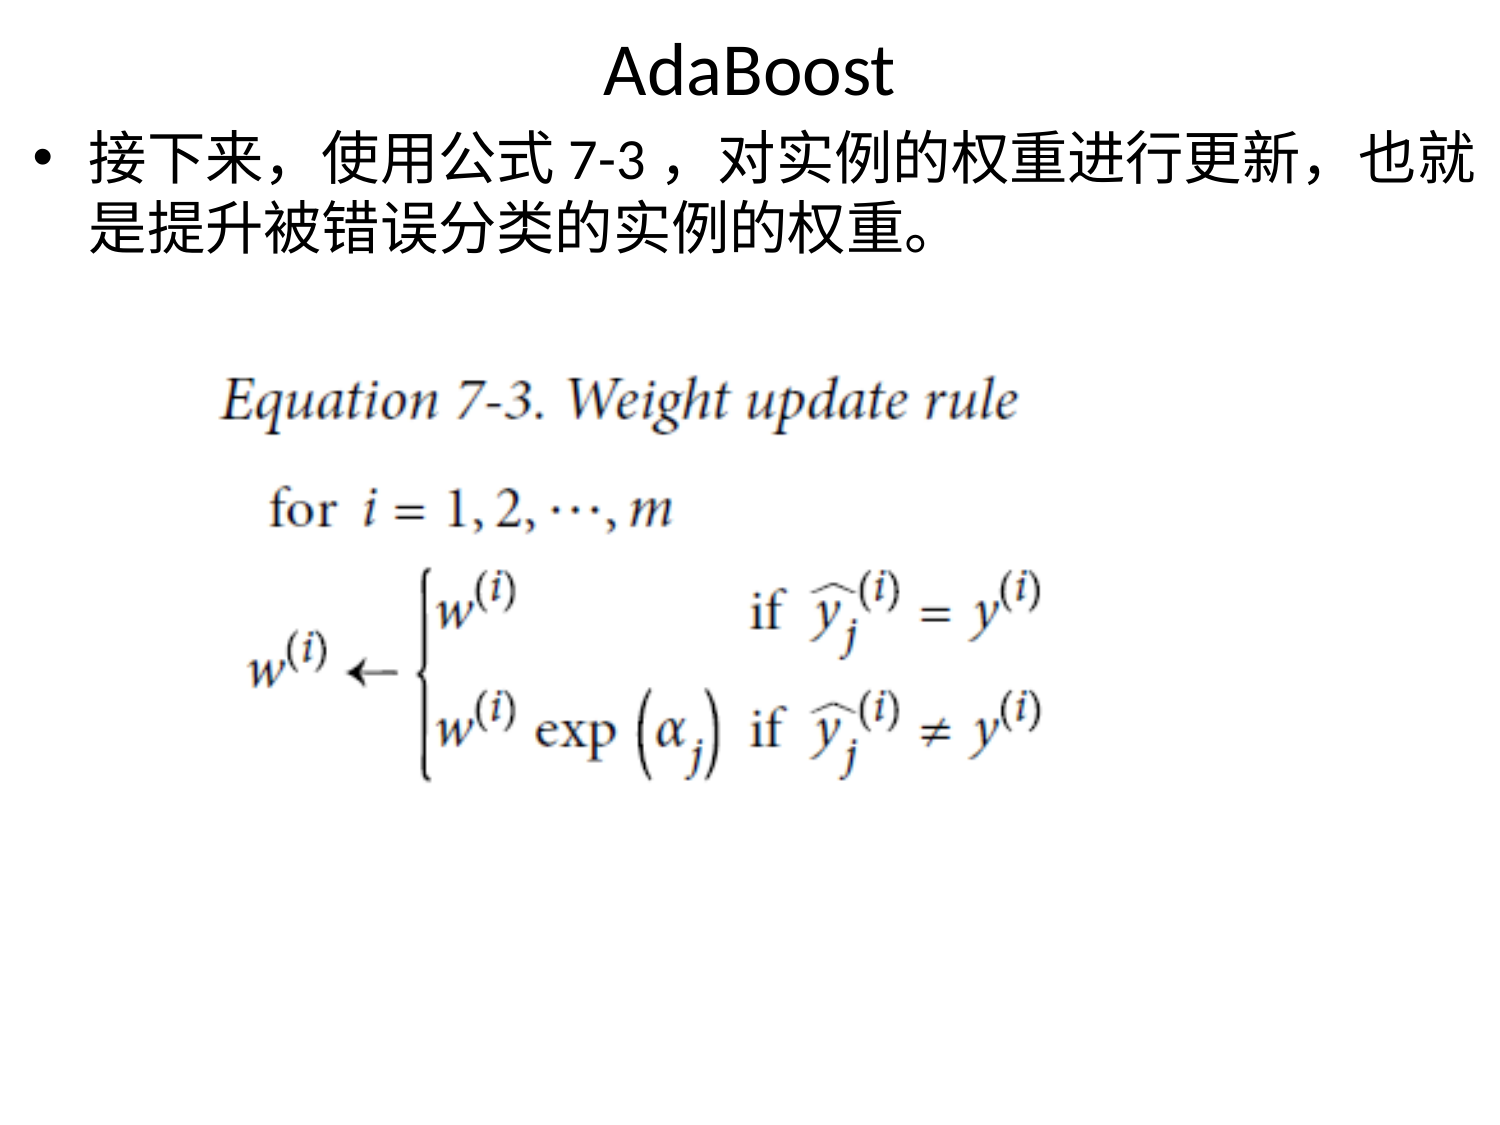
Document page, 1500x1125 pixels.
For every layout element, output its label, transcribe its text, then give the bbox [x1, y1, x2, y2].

picture [194, 337, 1140, 814]
list 接下来，使用公式7-3，对实例的权重进行更新，也就是提升被错误分类的实例的权重。 [17, 113, 1500, 1102]
title AdaBoost [75, 0, 1425, 113]
